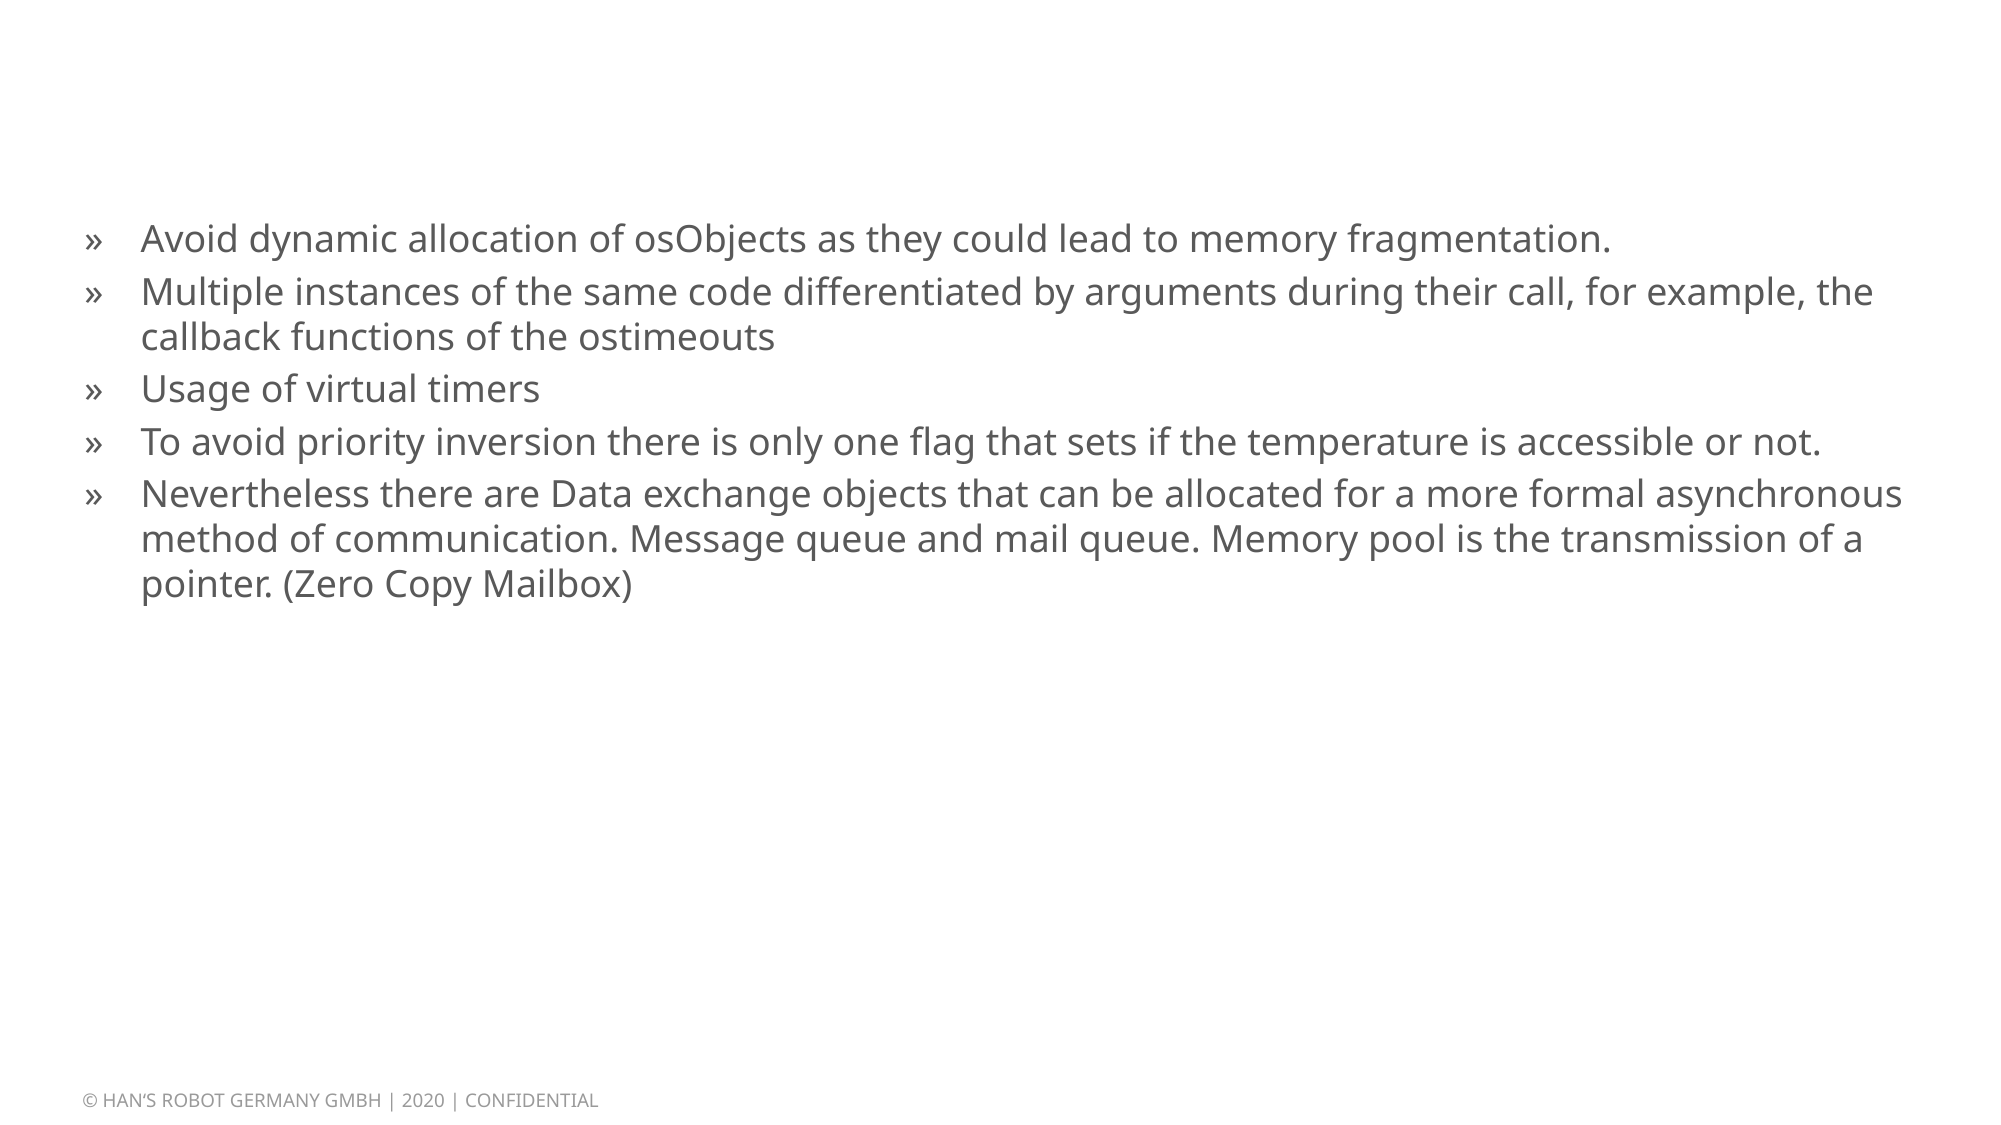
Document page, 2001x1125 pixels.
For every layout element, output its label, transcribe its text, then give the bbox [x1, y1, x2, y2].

list Avoid dynamic allocation of osObjects as they could lead to memory fragmentation. Multiple instances of the same code differentiated by arguments during their call, for example, the callback functions of the ostimeouts Usage of virtual timers To avoid priority inversion there is only one flag that sets if the temperature is accessible or not. Nevertheless there are Data exchange objects that can be allocated for a more formal asynchronous method of communication. Message queue and mail queue. Memory pool is the transmission of a pointer. (Zero Copy Mailbox) [69, 208, 1933, 1070]
